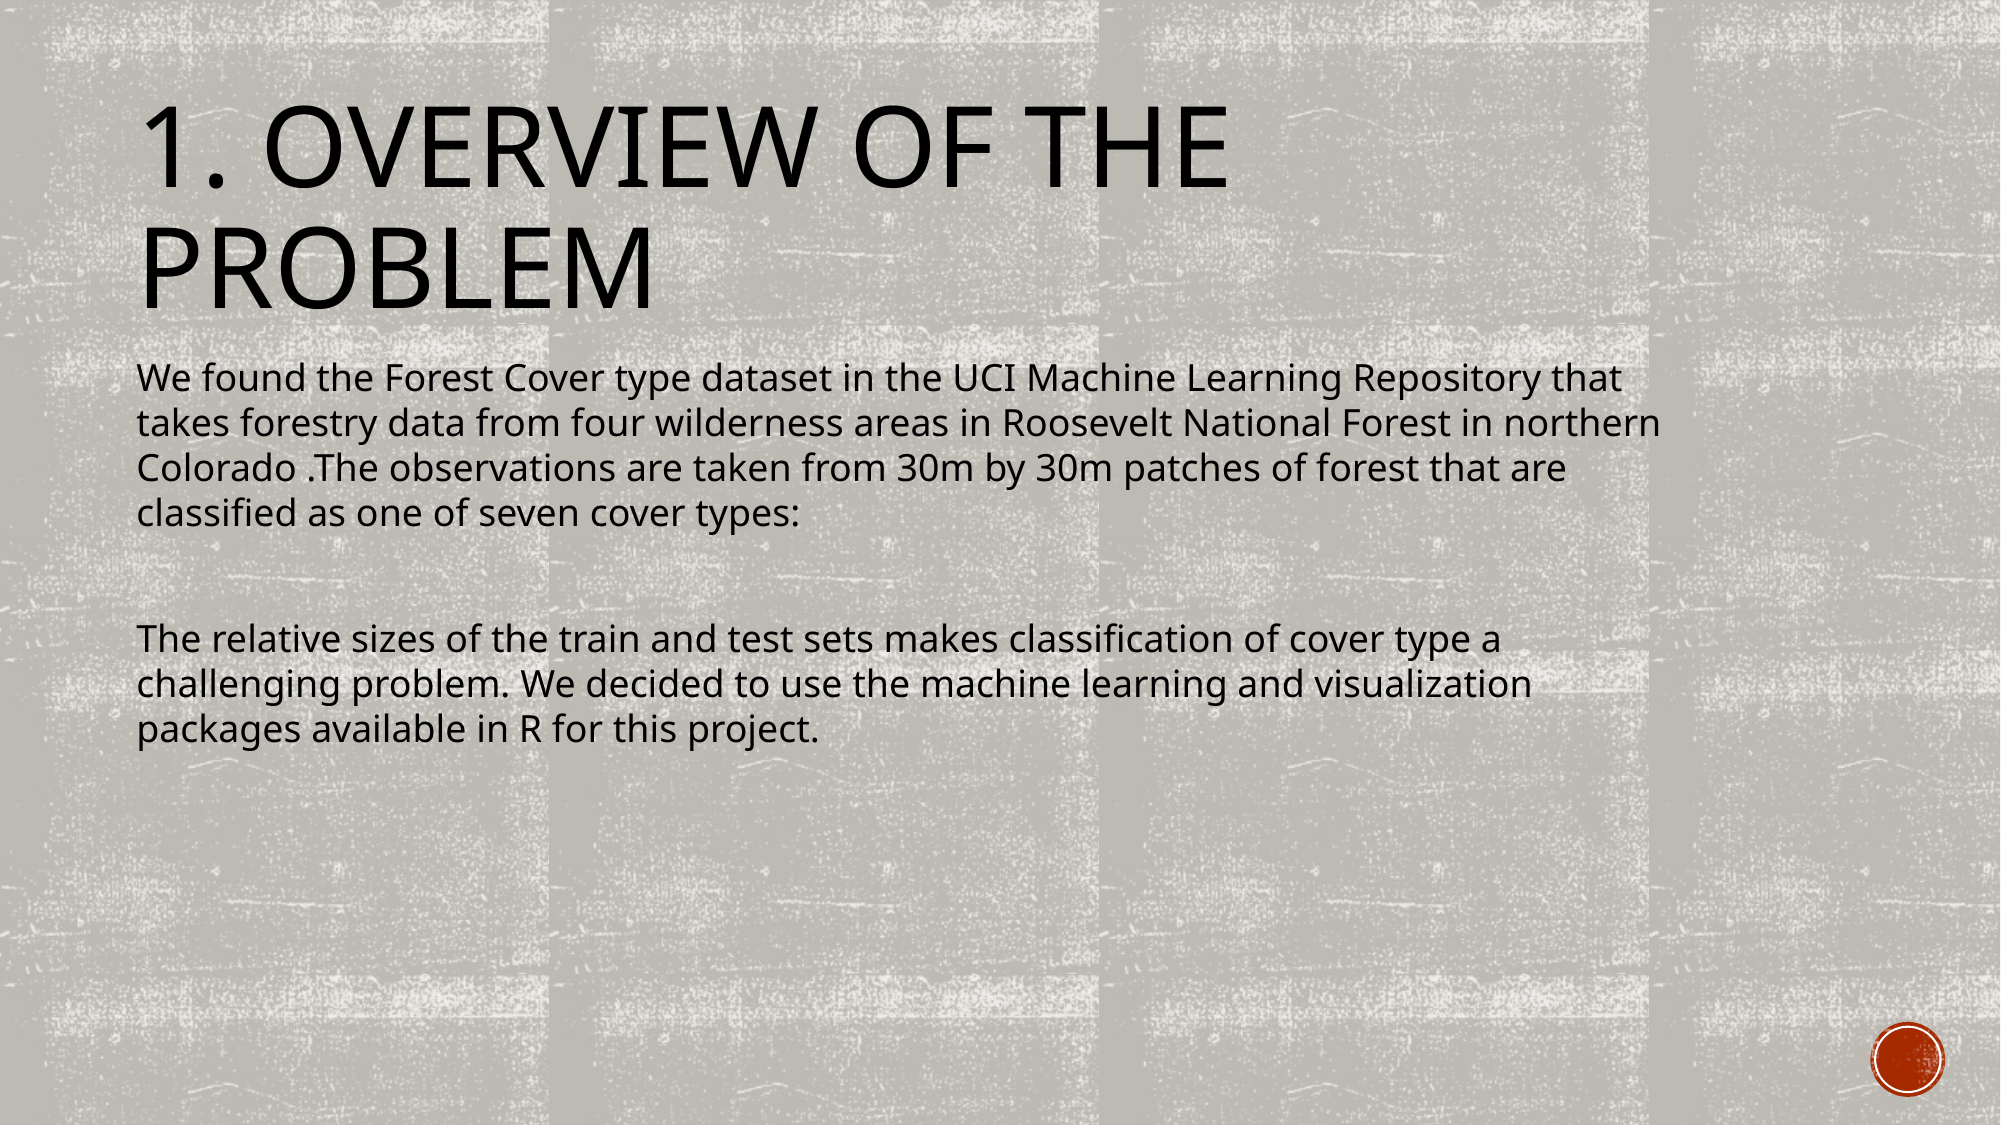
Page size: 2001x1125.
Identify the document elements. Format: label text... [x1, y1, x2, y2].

text_box We found the Forest Cover type dataset in the UCI Machine Learning Repository that takes forestry data from four wilderness areas in Roosevelt National Forest in northern Colorado .The observations are taken from 30m by 30m patches of forest that are classified as one of seven cover types: [121, 346, 1711, 542]
text_box 1. Overview of the problem [121, 79, 1772, 344]
text_box The relative sizes of the train and test sets makes classification of cover type a challenging problem. We decided to use the machine learning and visualization packages available in R for this project. [121, 607, 1621, 758]
